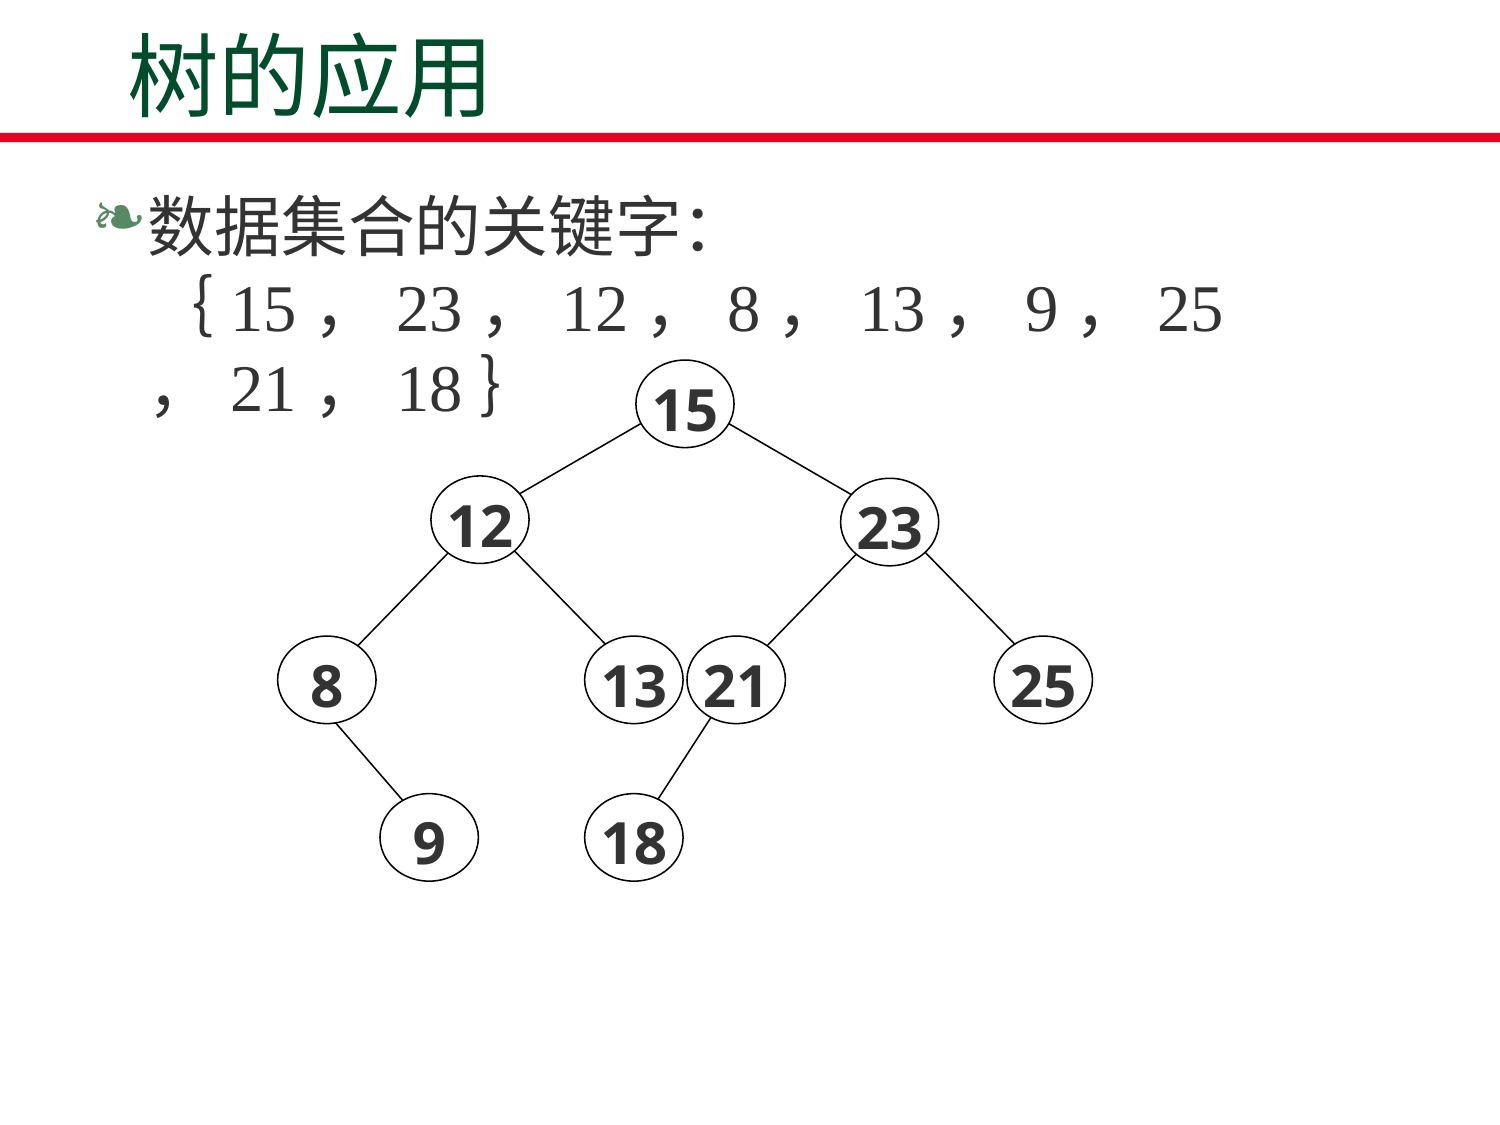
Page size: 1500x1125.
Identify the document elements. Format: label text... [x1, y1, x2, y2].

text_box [328, 732, 479, 882]
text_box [481, 572, 684, 724]
text_box 15 [637, 360, 734, 397]
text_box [688, 574, 886, 724]
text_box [584, 731, 739, 882]
text_box 数据集合的关键字：｛15，23，12，8，13，9，25，21，18｝ [76, 177, 1314, 243]
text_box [277, 517, 476, 724]
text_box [690, 399, 939, 567]
title 树的应用 [112, 38, 1388, 137]
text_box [430, 396, 687, 564]
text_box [891, 517, 1093, 724]
